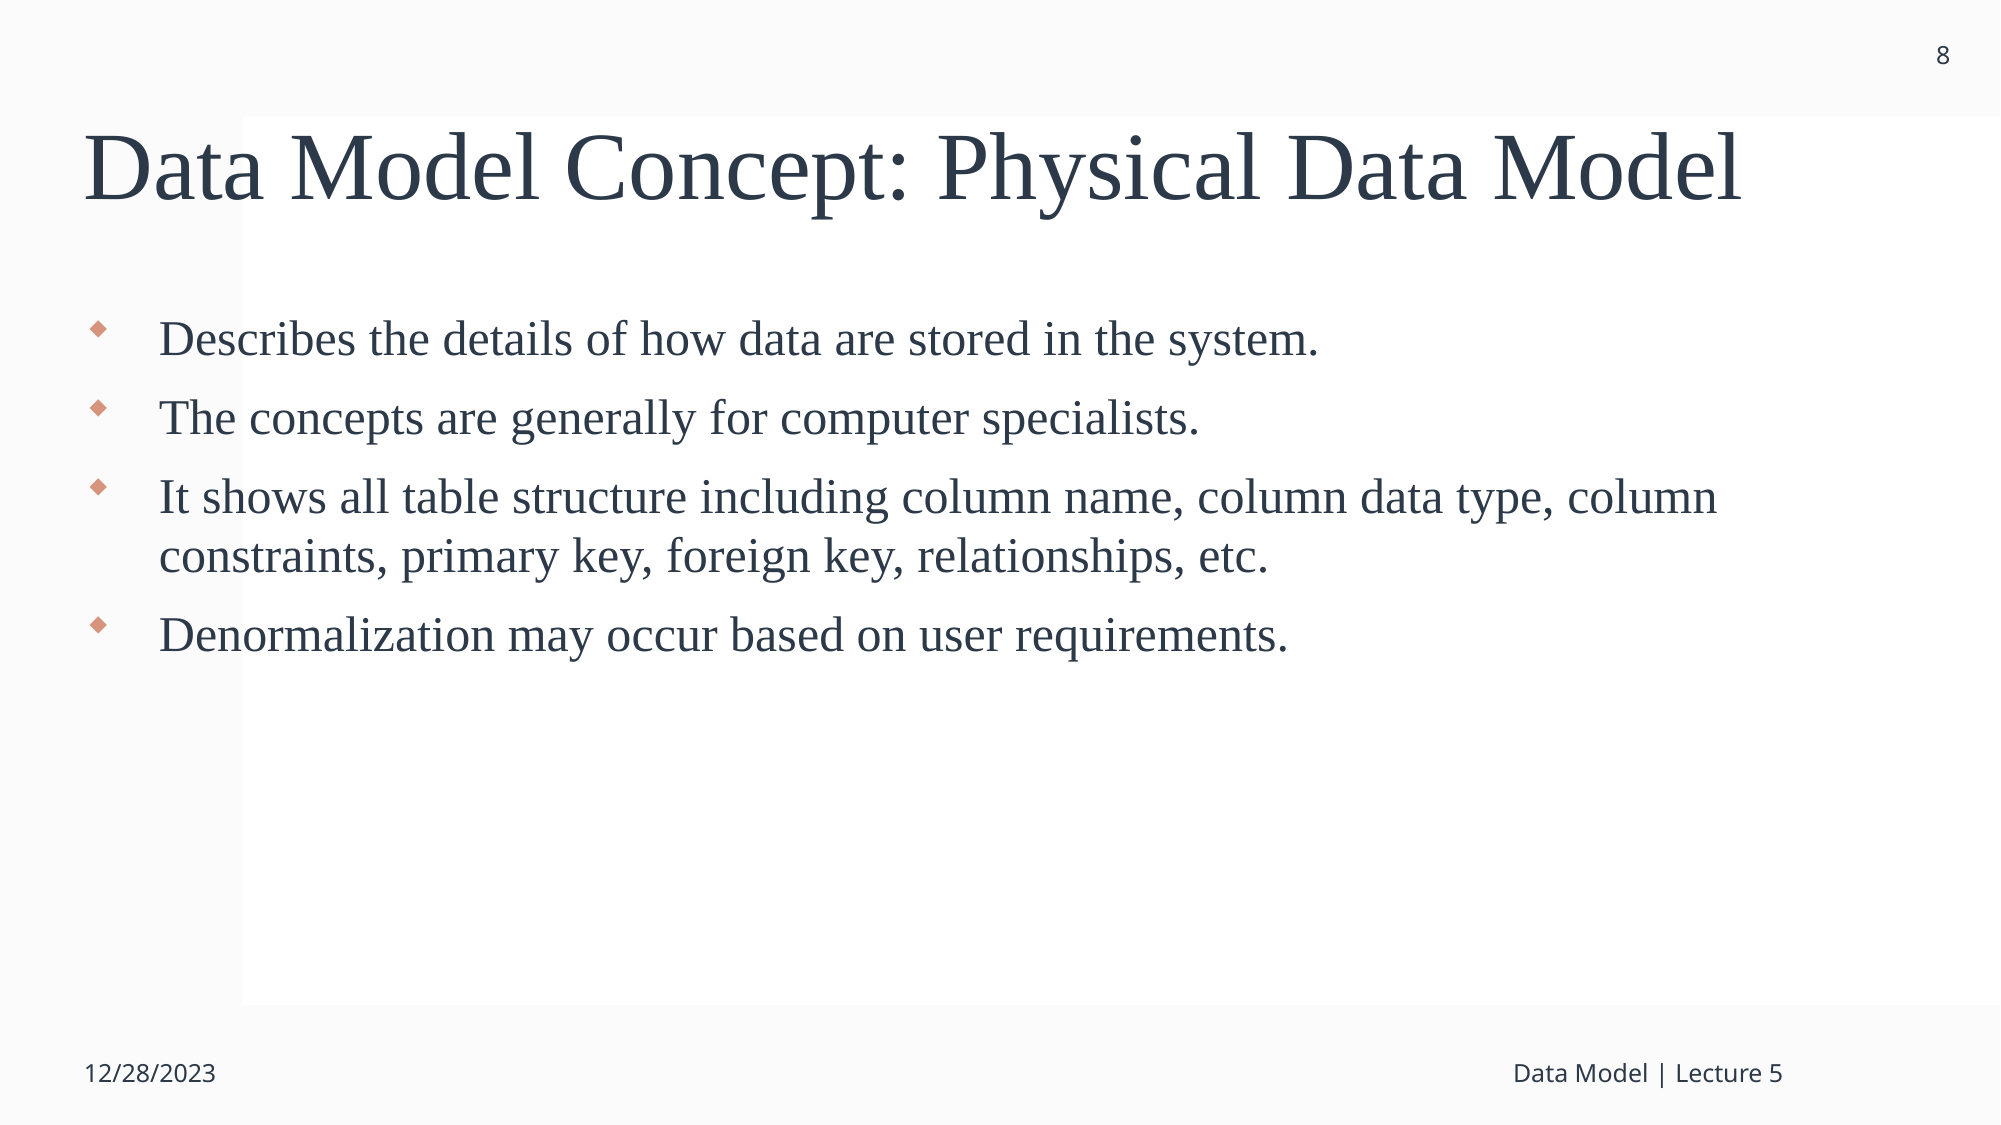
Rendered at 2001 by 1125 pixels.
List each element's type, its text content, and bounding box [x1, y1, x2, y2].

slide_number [68, 1020, 519, 1125]
list Describes the details of how data are stored in the system. The concepts are generally for computer specialists. It shows all table structure including column name, column data type, column constraints, primary key, foreign key, relationships, etc. Denormalization may occur based on user requirements. [68, 299, 1799, 990]
title Data Model Concept: Physical Data Model [68, 59, 1799, 278]
footer Data Model | Lecture 5 [618, 1020, 1799, 1125]
slide_number 8 [1886, 0, 2000, 113]
